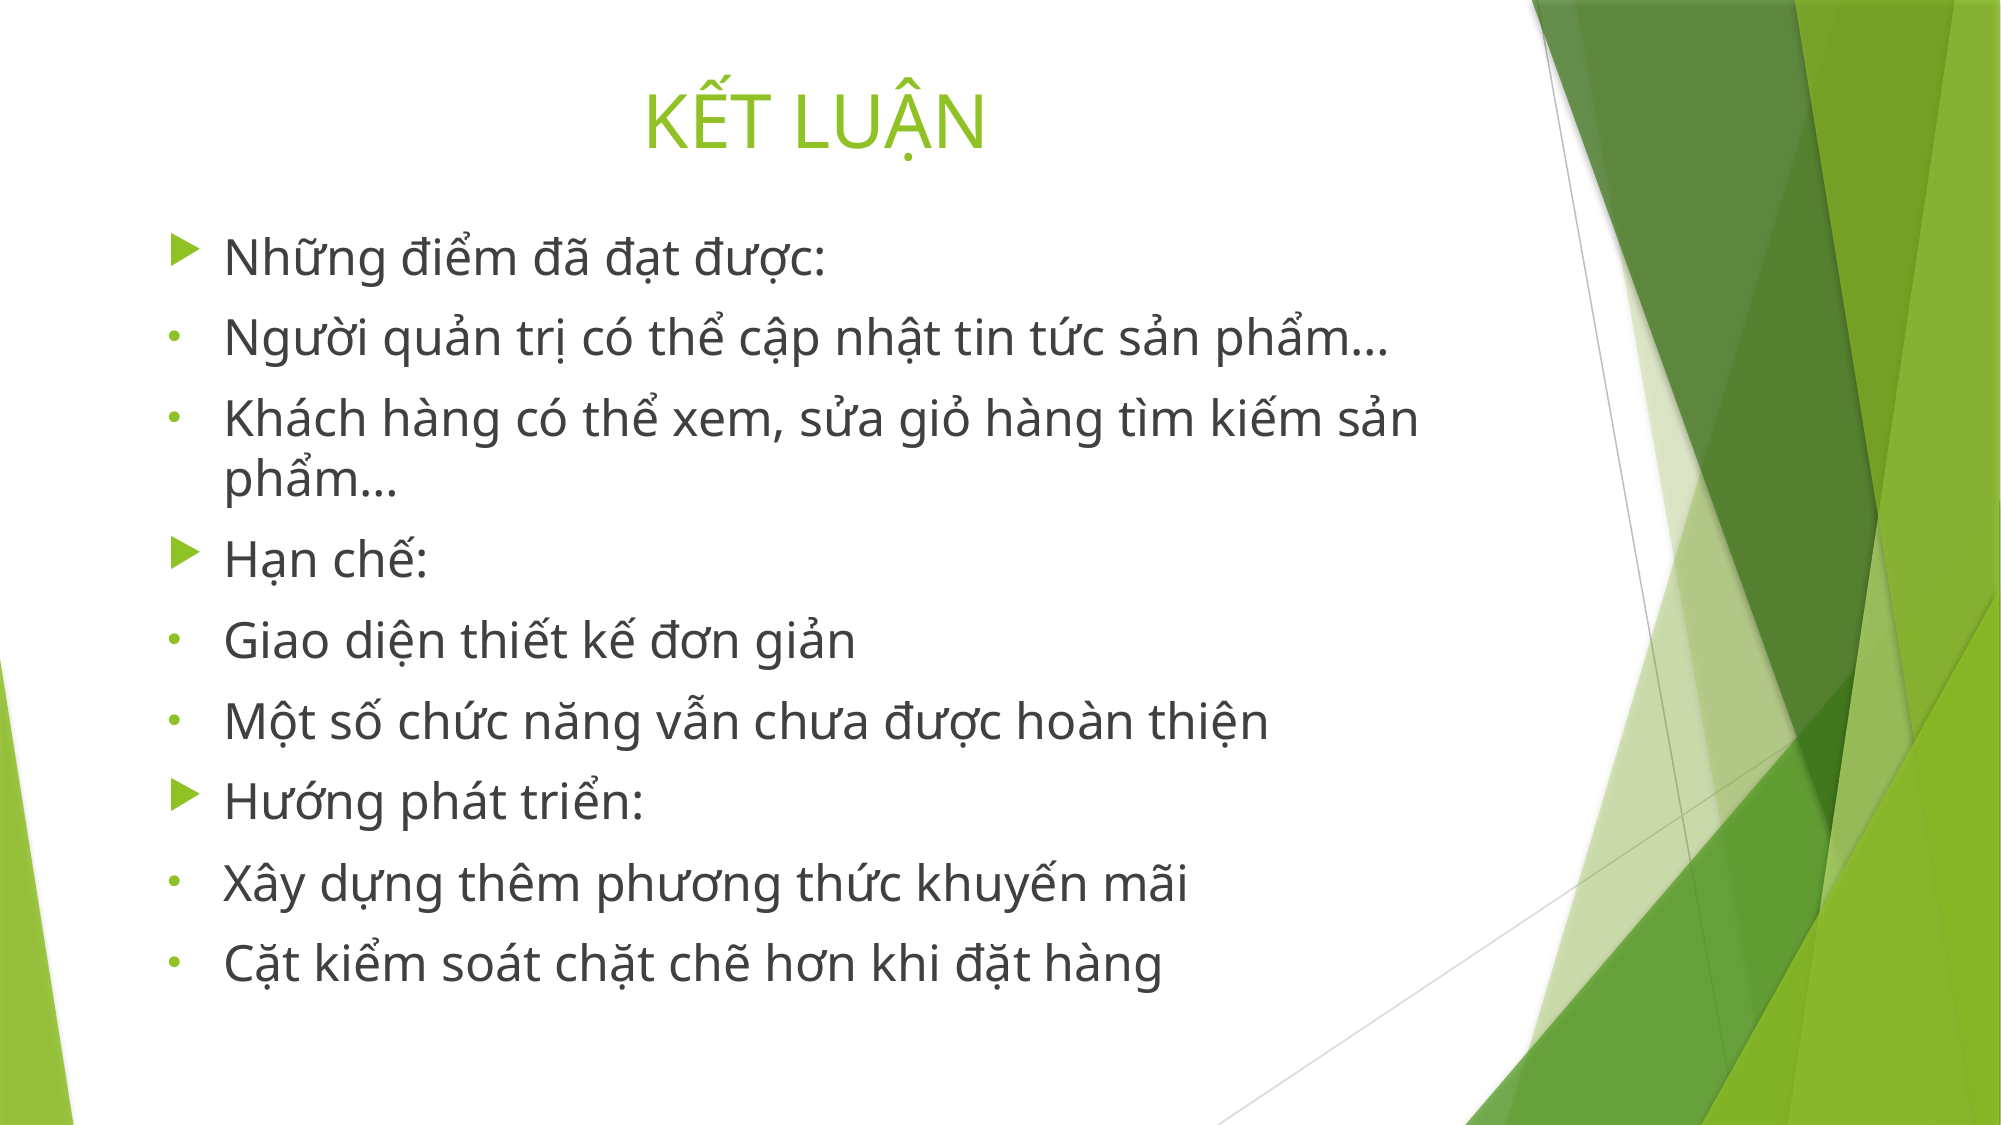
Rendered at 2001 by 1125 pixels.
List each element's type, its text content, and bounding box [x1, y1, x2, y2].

list Những điểm đã đạt được: Người quản trị có thể cập nhật tin tức sản phẩm… Khách hàng có thể xem, sửa giỏ hàng tìm kiếm sản phẩm… Hạn chế: Giao diện thiết kế đơn giản Một số chức năng vẫn chưa được hoàn thiện Hướng phát triển: Xây dựng thêm phương thức khuyến mãi Cặt kiểm soát chặt chẽ hơn khi đặt hàng [152, 217, 1563, 1099]
title KẾT LUẬN [111, 66, 1522, 218]
